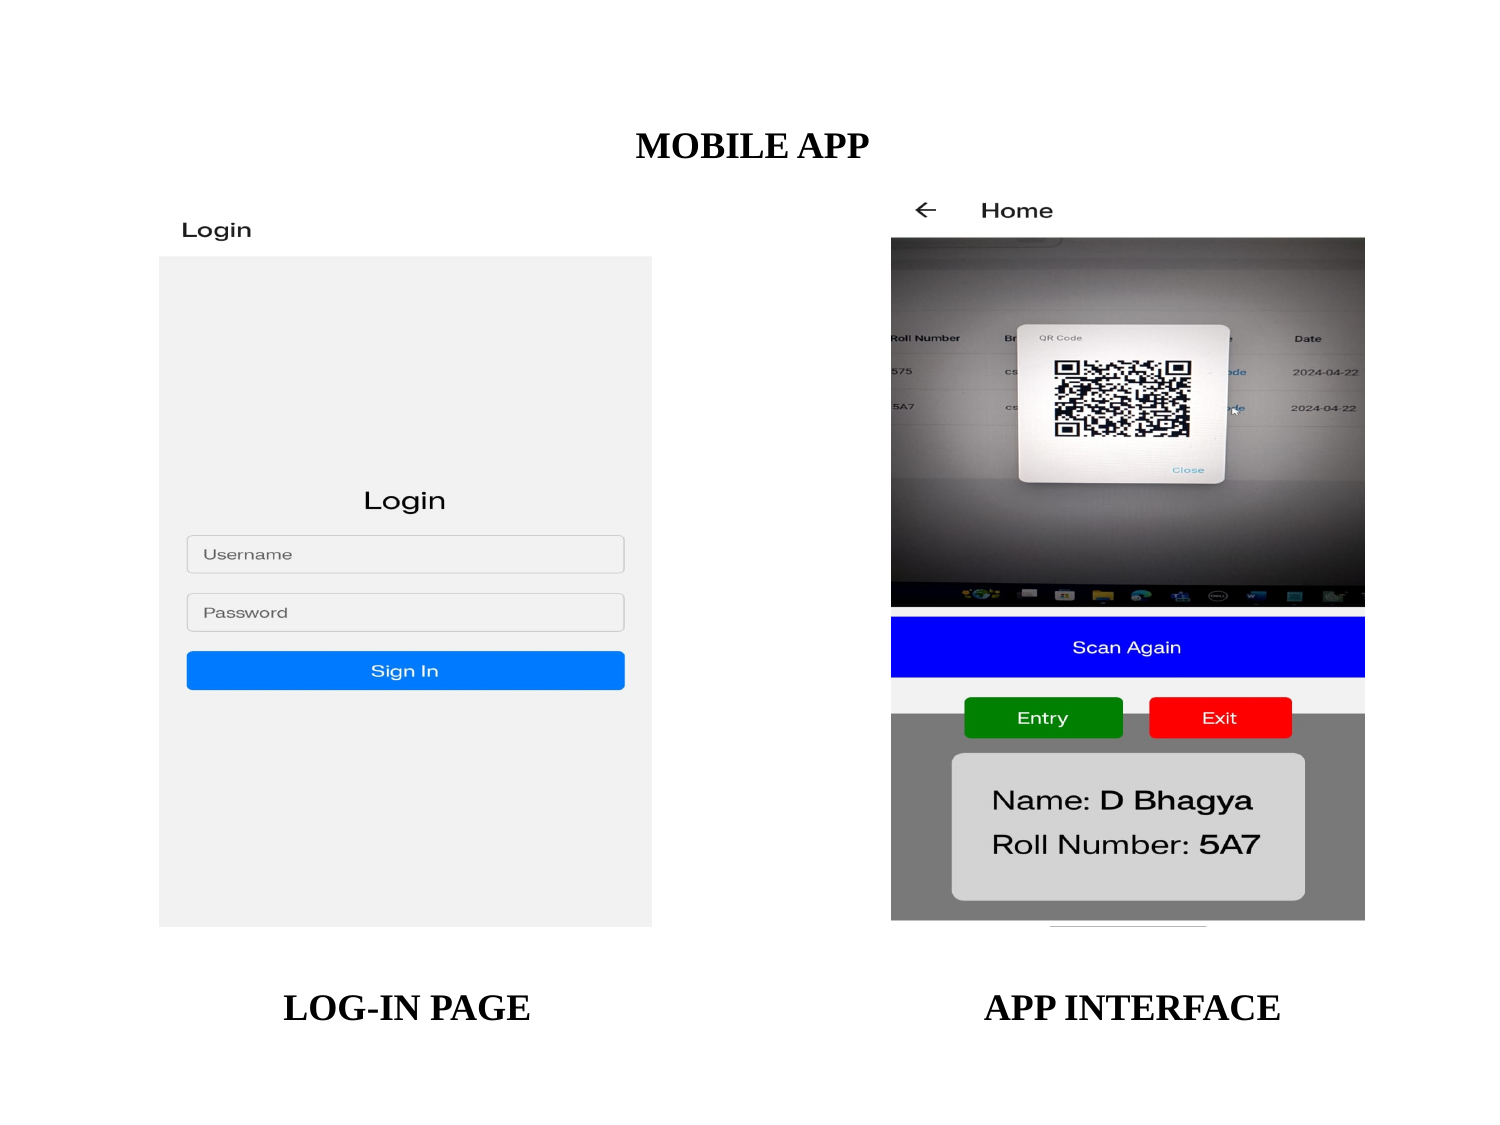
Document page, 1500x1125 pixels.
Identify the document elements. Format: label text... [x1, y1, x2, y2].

text_box LOG-IN PAGE [253, 975, 561, 1036]
picture [159, 197, 652, 927]
text_box MOBILE APP [377, 113, 1128, 174]
picture [891, 182, 1365, 928]
text_box APP INTERFACE [950, 975, 1306, 1036]
